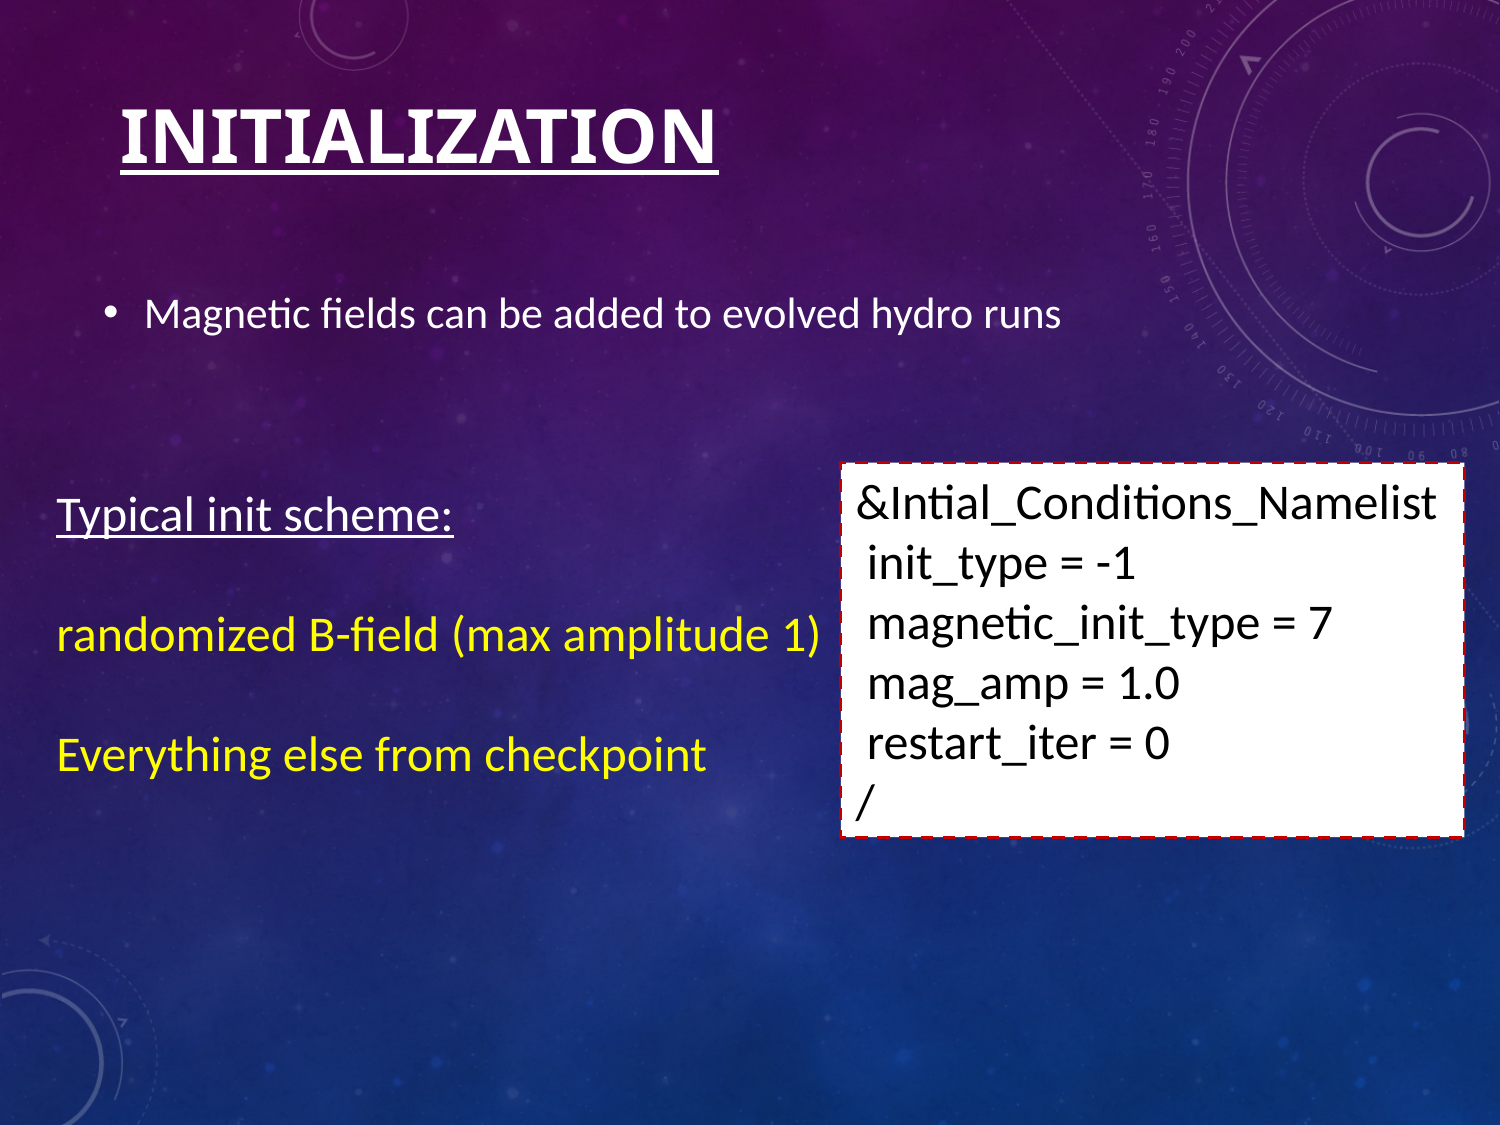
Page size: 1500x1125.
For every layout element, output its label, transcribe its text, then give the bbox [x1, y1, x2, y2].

picture [0, 0, 1500, 1125]
title initialization [105, 14, 1500, 213]
list Magnetic fields can be added to evolved hydro runs [88, 213, 1500, 346]
text_box Typical init scheme: randomized B-field (max amplitude 1) Everything else from checkpoint [41, 474, 837, 789]
text_box &Intial_Conditions_Namelist init_type = -1 magnetic_init_type = 7 mag_amp = 1.0 restart_iter = 0 / [840, 462, 1465, 838]
